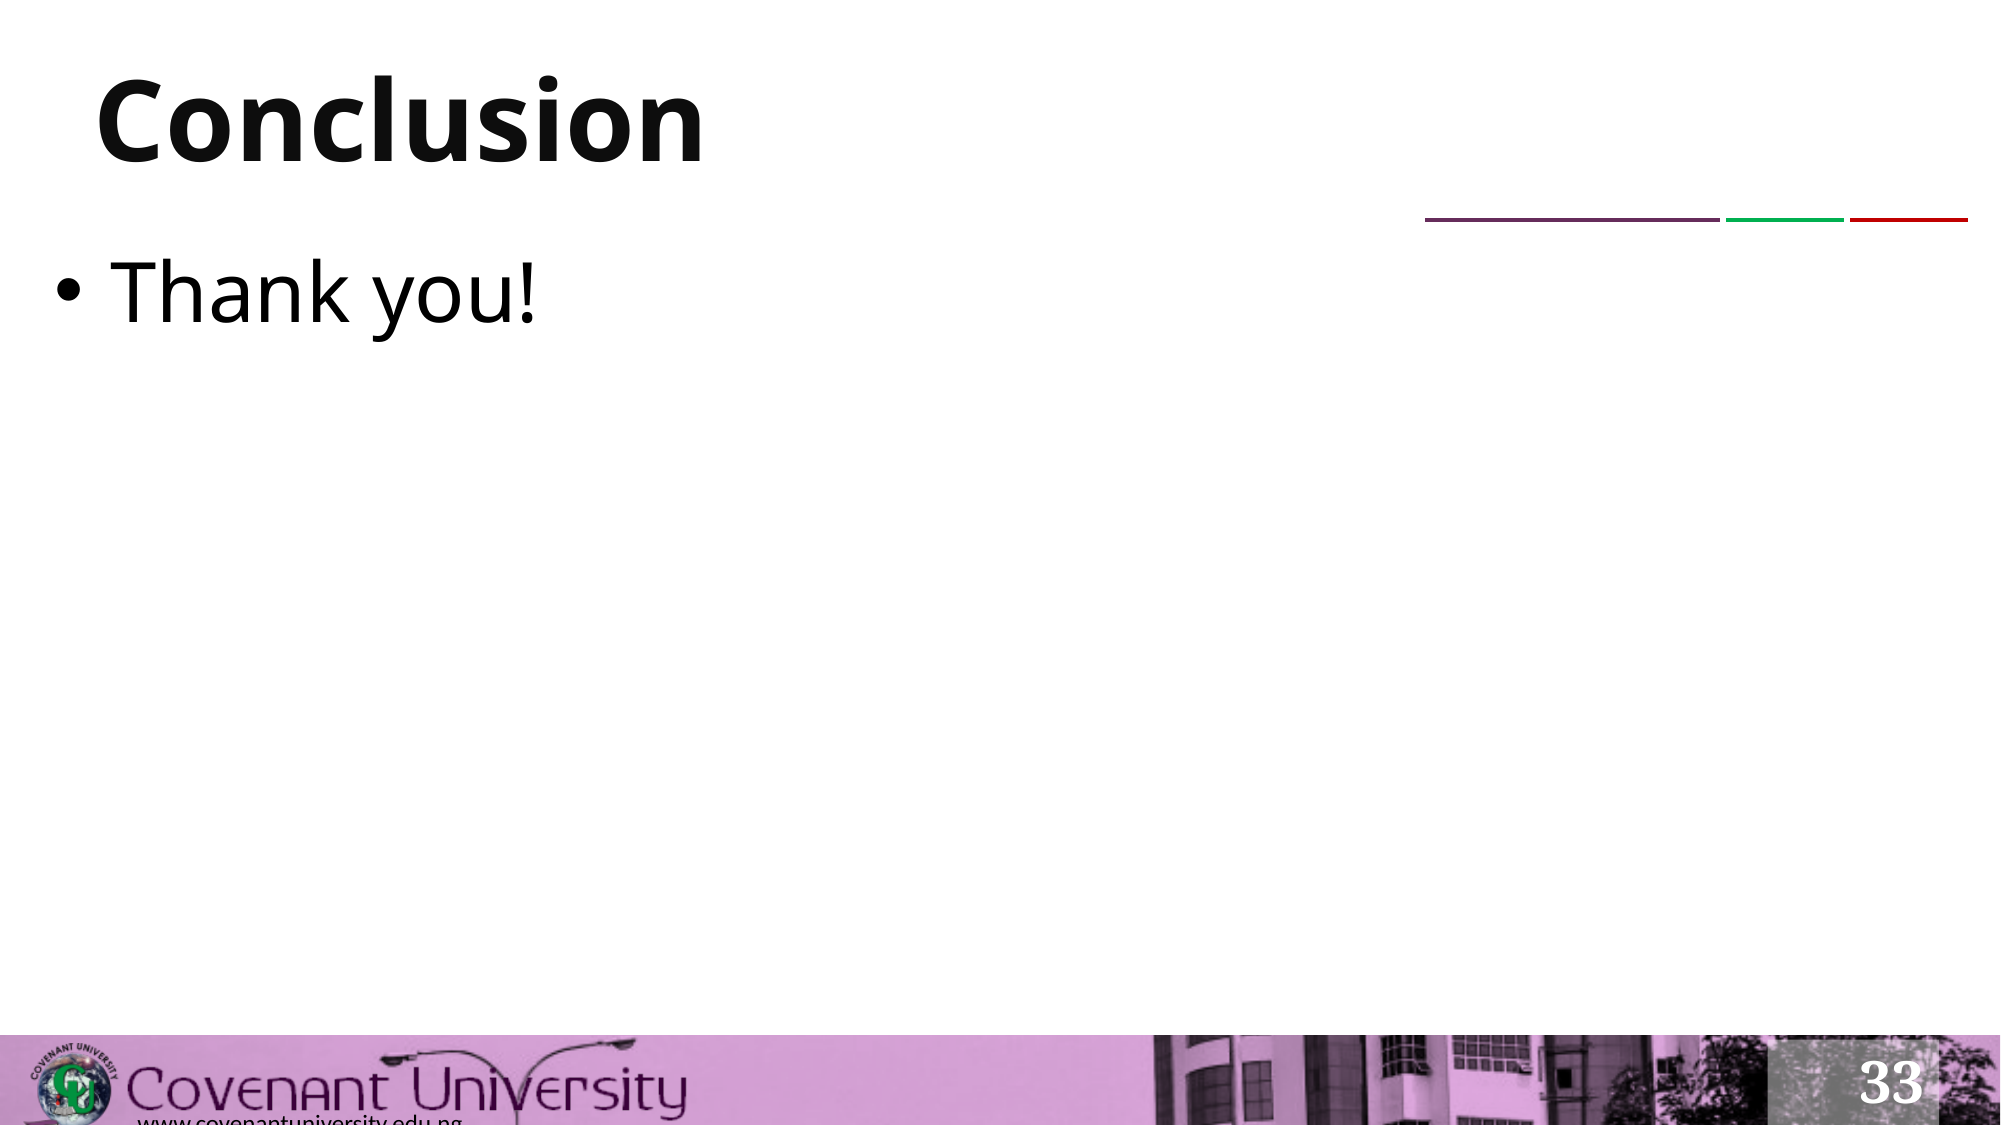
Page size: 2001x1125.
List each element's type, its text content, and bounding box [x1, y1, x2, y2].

picture [23, 1036, 1071, 1125]
title Conclusion [74, 20, 2000, 213]
list Thank you! [39, 231, 1961, 1024]
